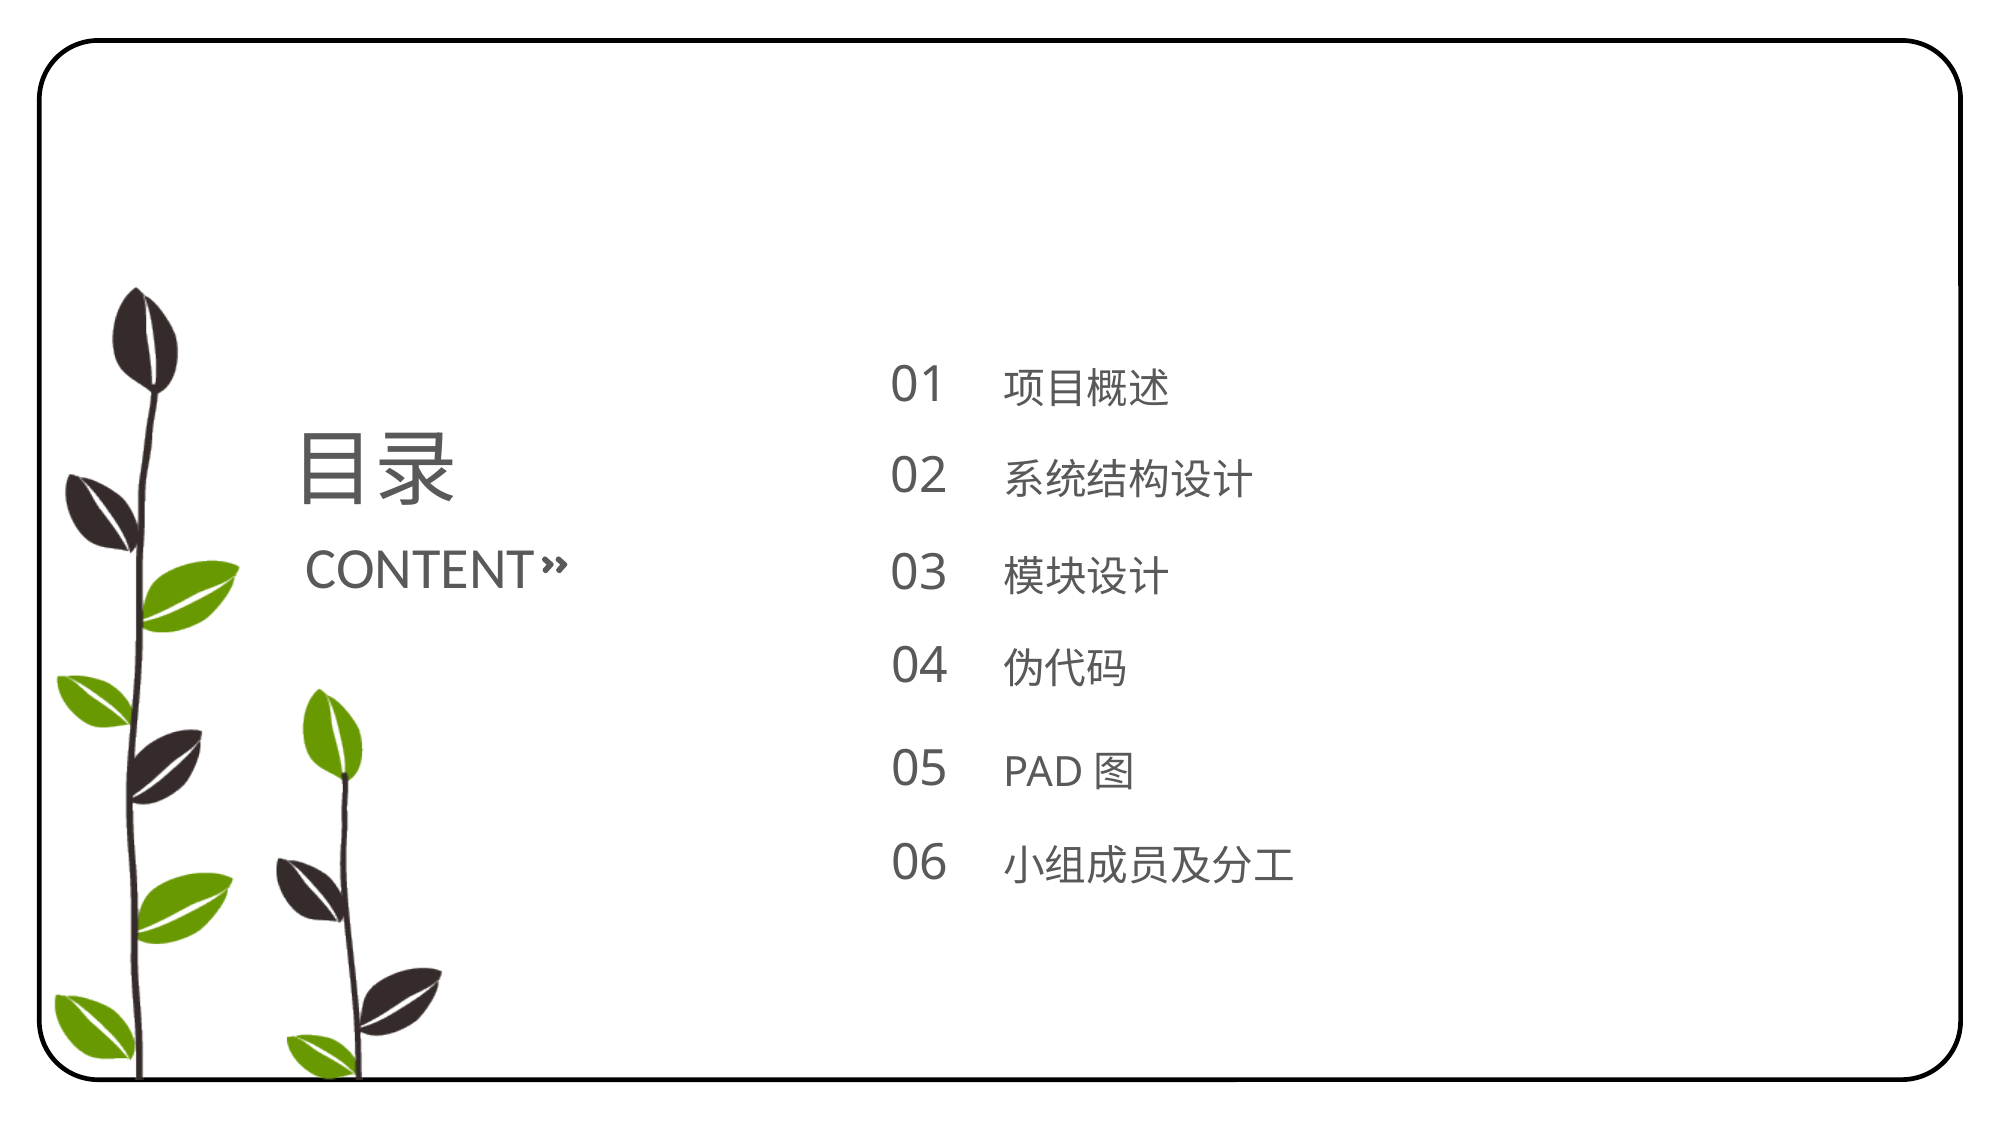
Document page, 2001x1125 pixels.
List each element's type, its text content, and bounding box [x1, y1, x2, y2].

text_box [875, 504, 1627, 609]
text_box 06 [876, 821, 983, 897]
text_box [875, 316, 1431, 421]
picture [8, 129, 540, 1080]
text_box 04 [876, 624, 983, 700]
text_box [37, 38, 1963, 1082]
text_box PAD图 [988, 700, 1389, 794]
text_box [544, 407, 579, 609]
text_box 伪代码 [988, 618, 1389, 700]
text_box 05 [876, 728, 983, 803]
text_box 小组成员及分工 [988, 794, 1389, 897]
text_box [875, 407, 1387, 504]
